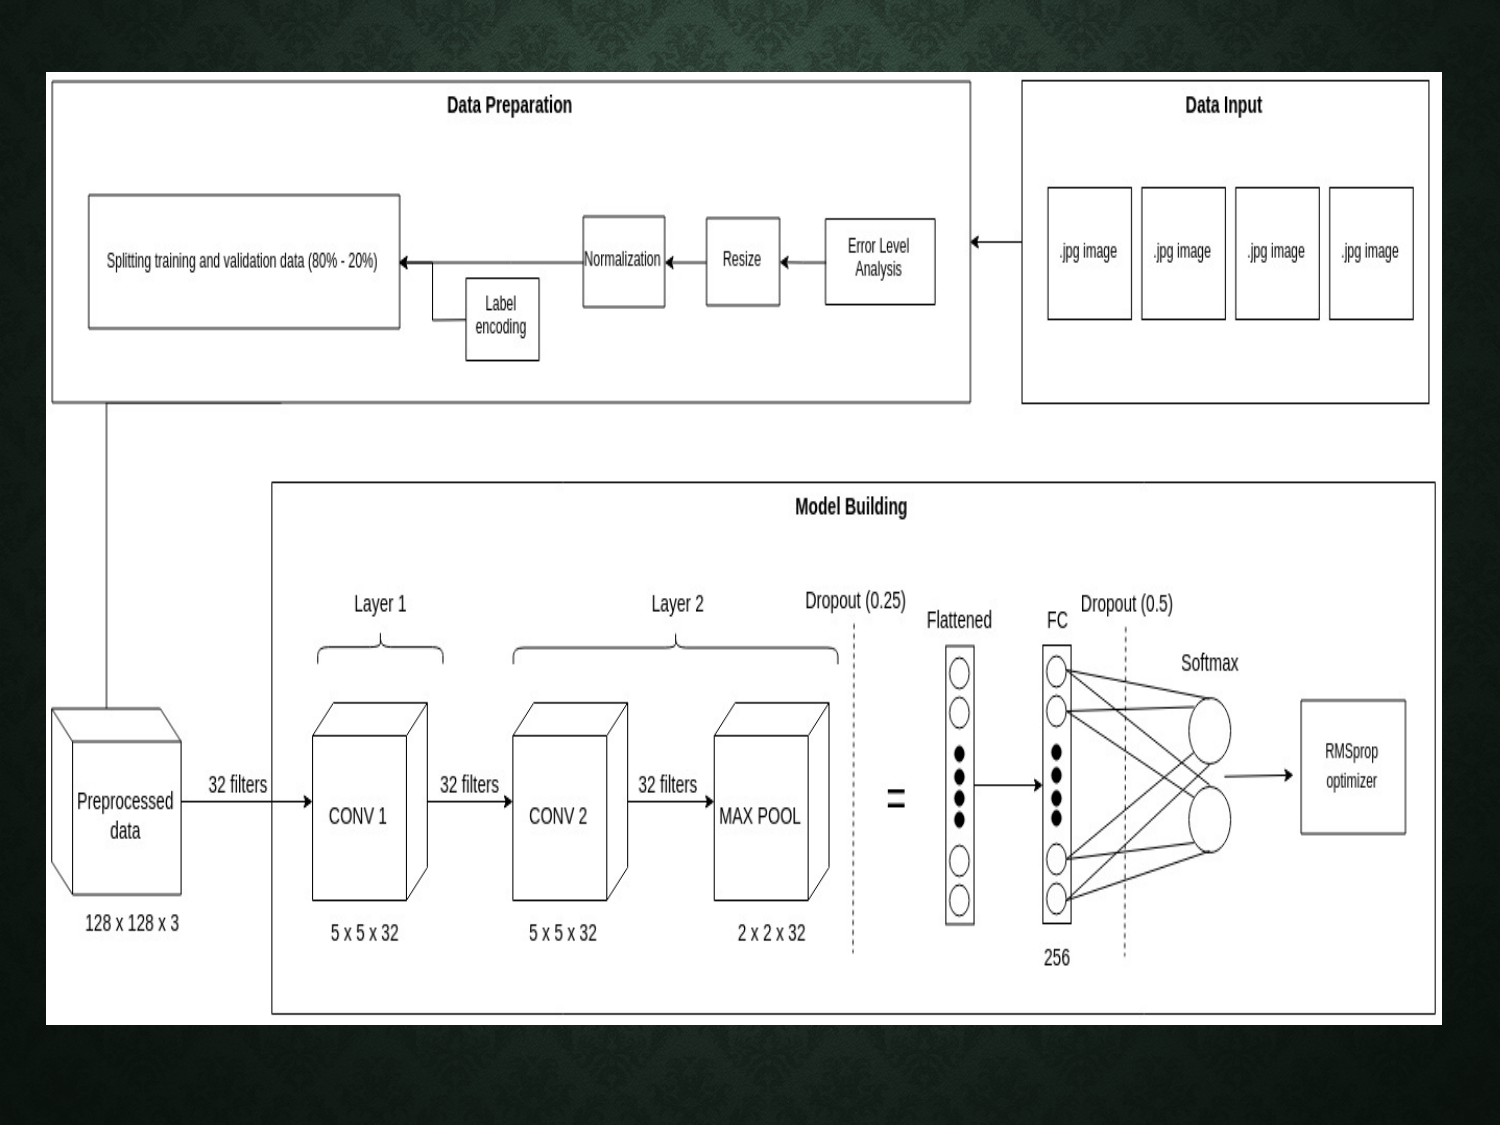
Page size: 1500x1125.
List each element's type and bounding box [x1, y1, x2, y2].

list [45, 72, 1442, 1026]
